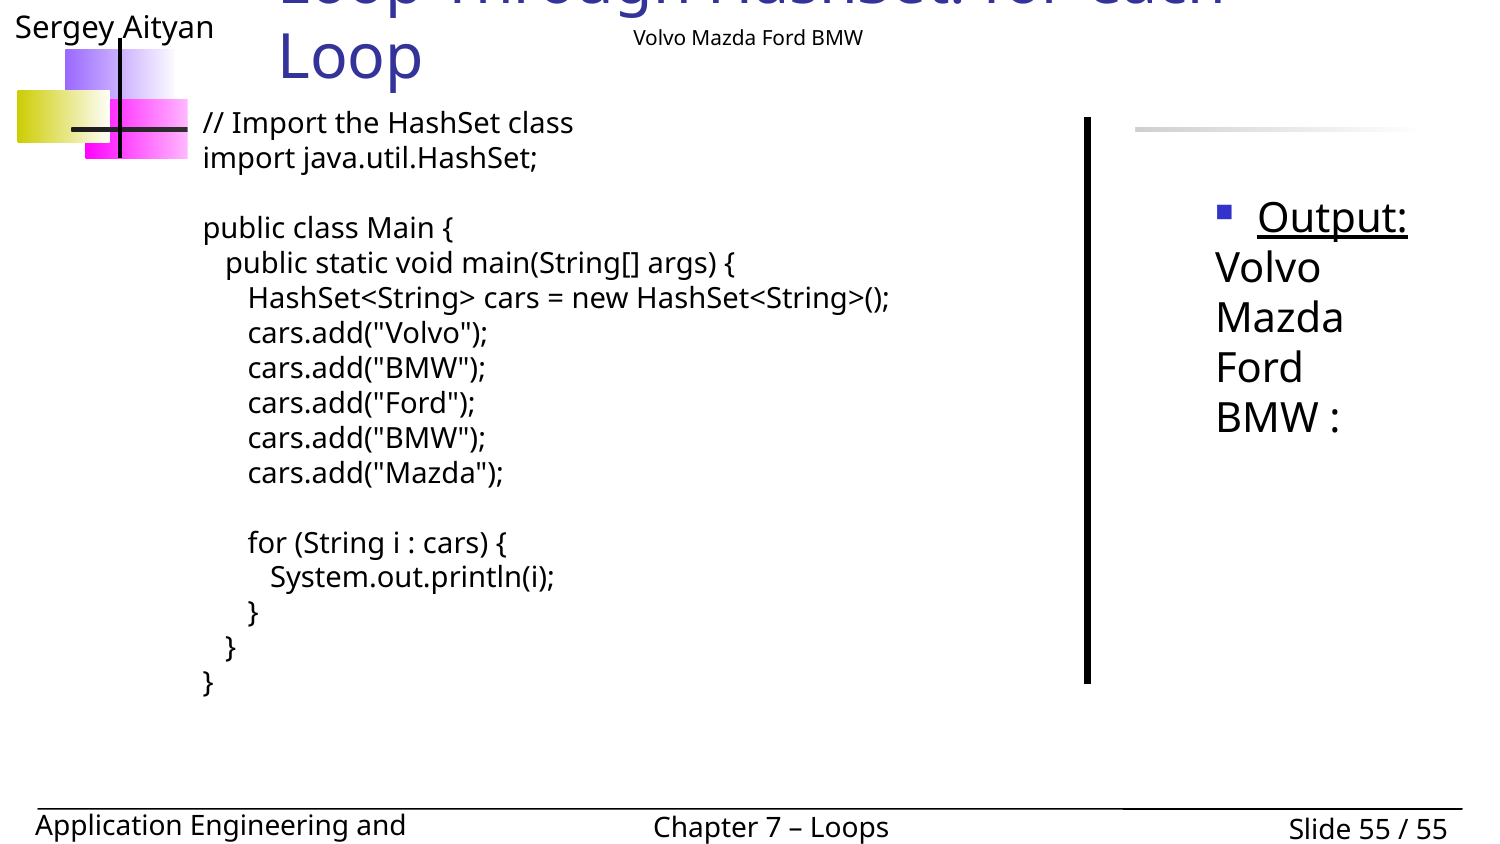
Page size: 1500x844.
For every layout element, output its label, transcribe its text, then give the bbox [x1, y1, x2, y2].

list // Import the HashSet class import java.util.HashSet; public class Main { public static void main(String[] args) { HashSet<String> cars = new HashSet<String>(); cars.add("Volvo"); cars.add("BMW"); cars.add("Ford"); cars.add("BMW"); cars.add("Mazda"); for (String i : cars) { System.out.println(i); } } } [187, 96, 1136, 449]
list Output: Volvo Mazda Ford BMW : [1200, 183, 1458, 422]
title Loop Through HashSet: for-each Loop [262, 18, 1366, 99]
text_box Volvo Mazda Ford BMW [618, 17, 882, 58]
